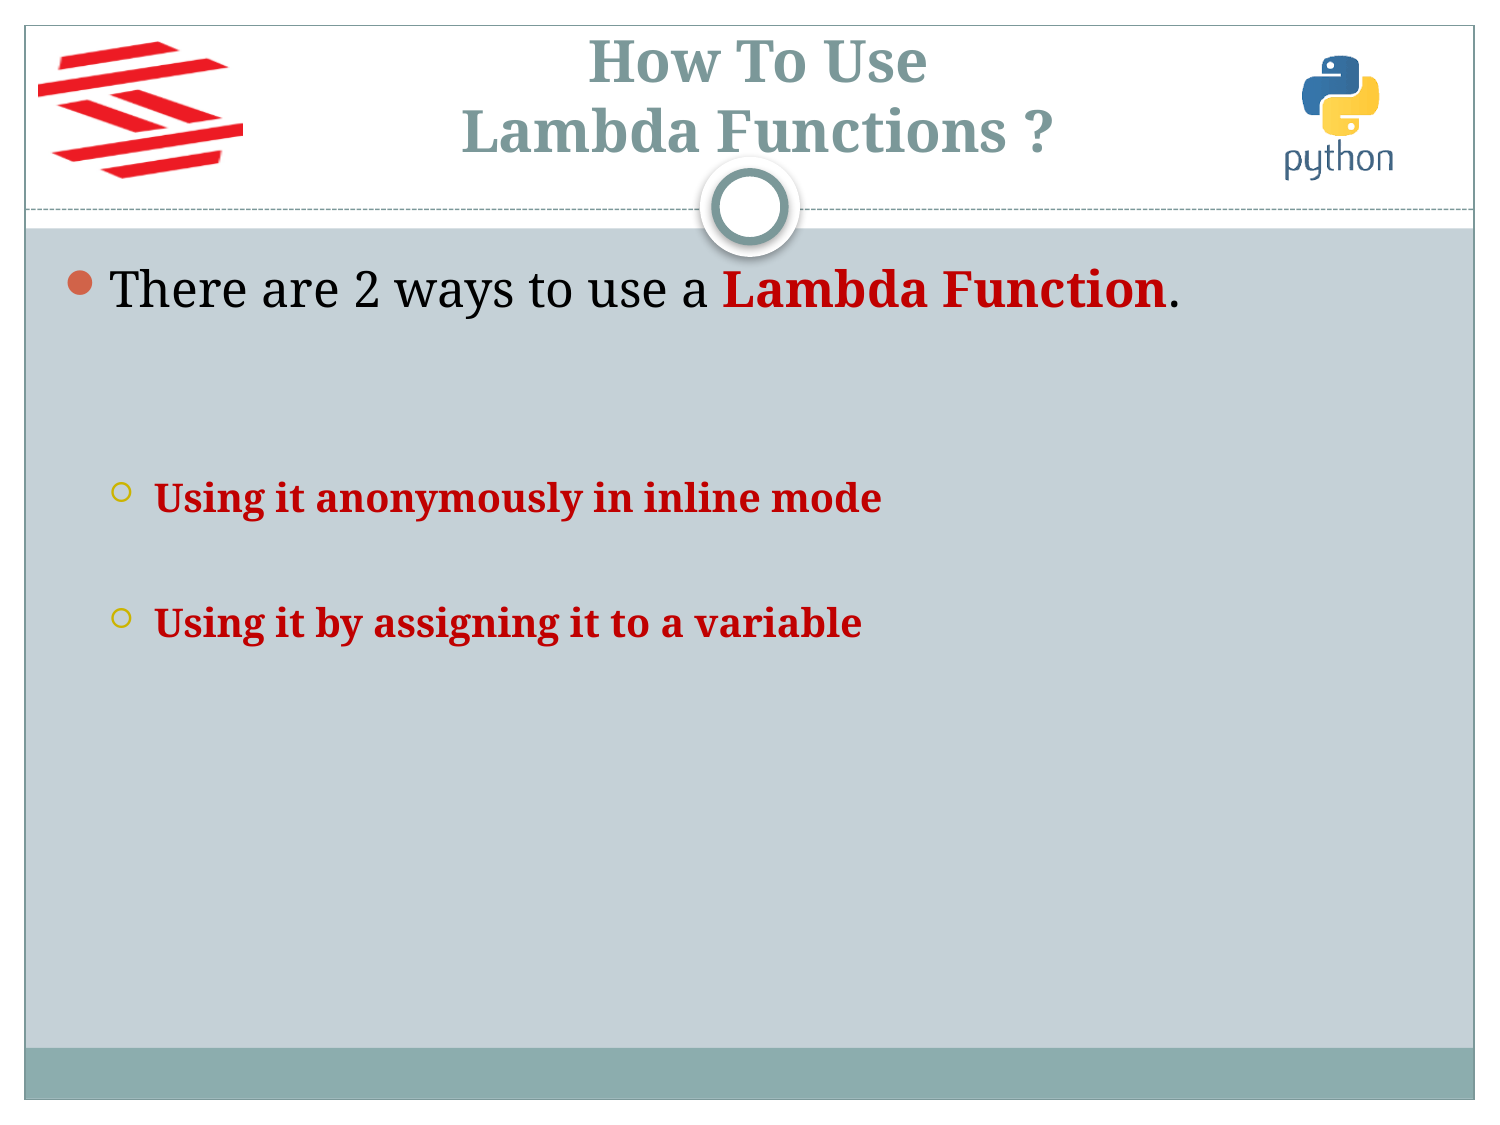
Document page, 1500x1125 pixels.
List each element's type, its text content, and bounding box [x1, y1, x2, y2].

picture [37, 40, 243, 185]
title How To Use Lambda Functions ? [248, 46, 1459, 172]
list There are 2 ways to use a Lambda Function. Using it anonymously in inline mode Using it by assigning it to a variable [49, 250, 1445, 1047]
picture [1206, 53, 1471, 186]
